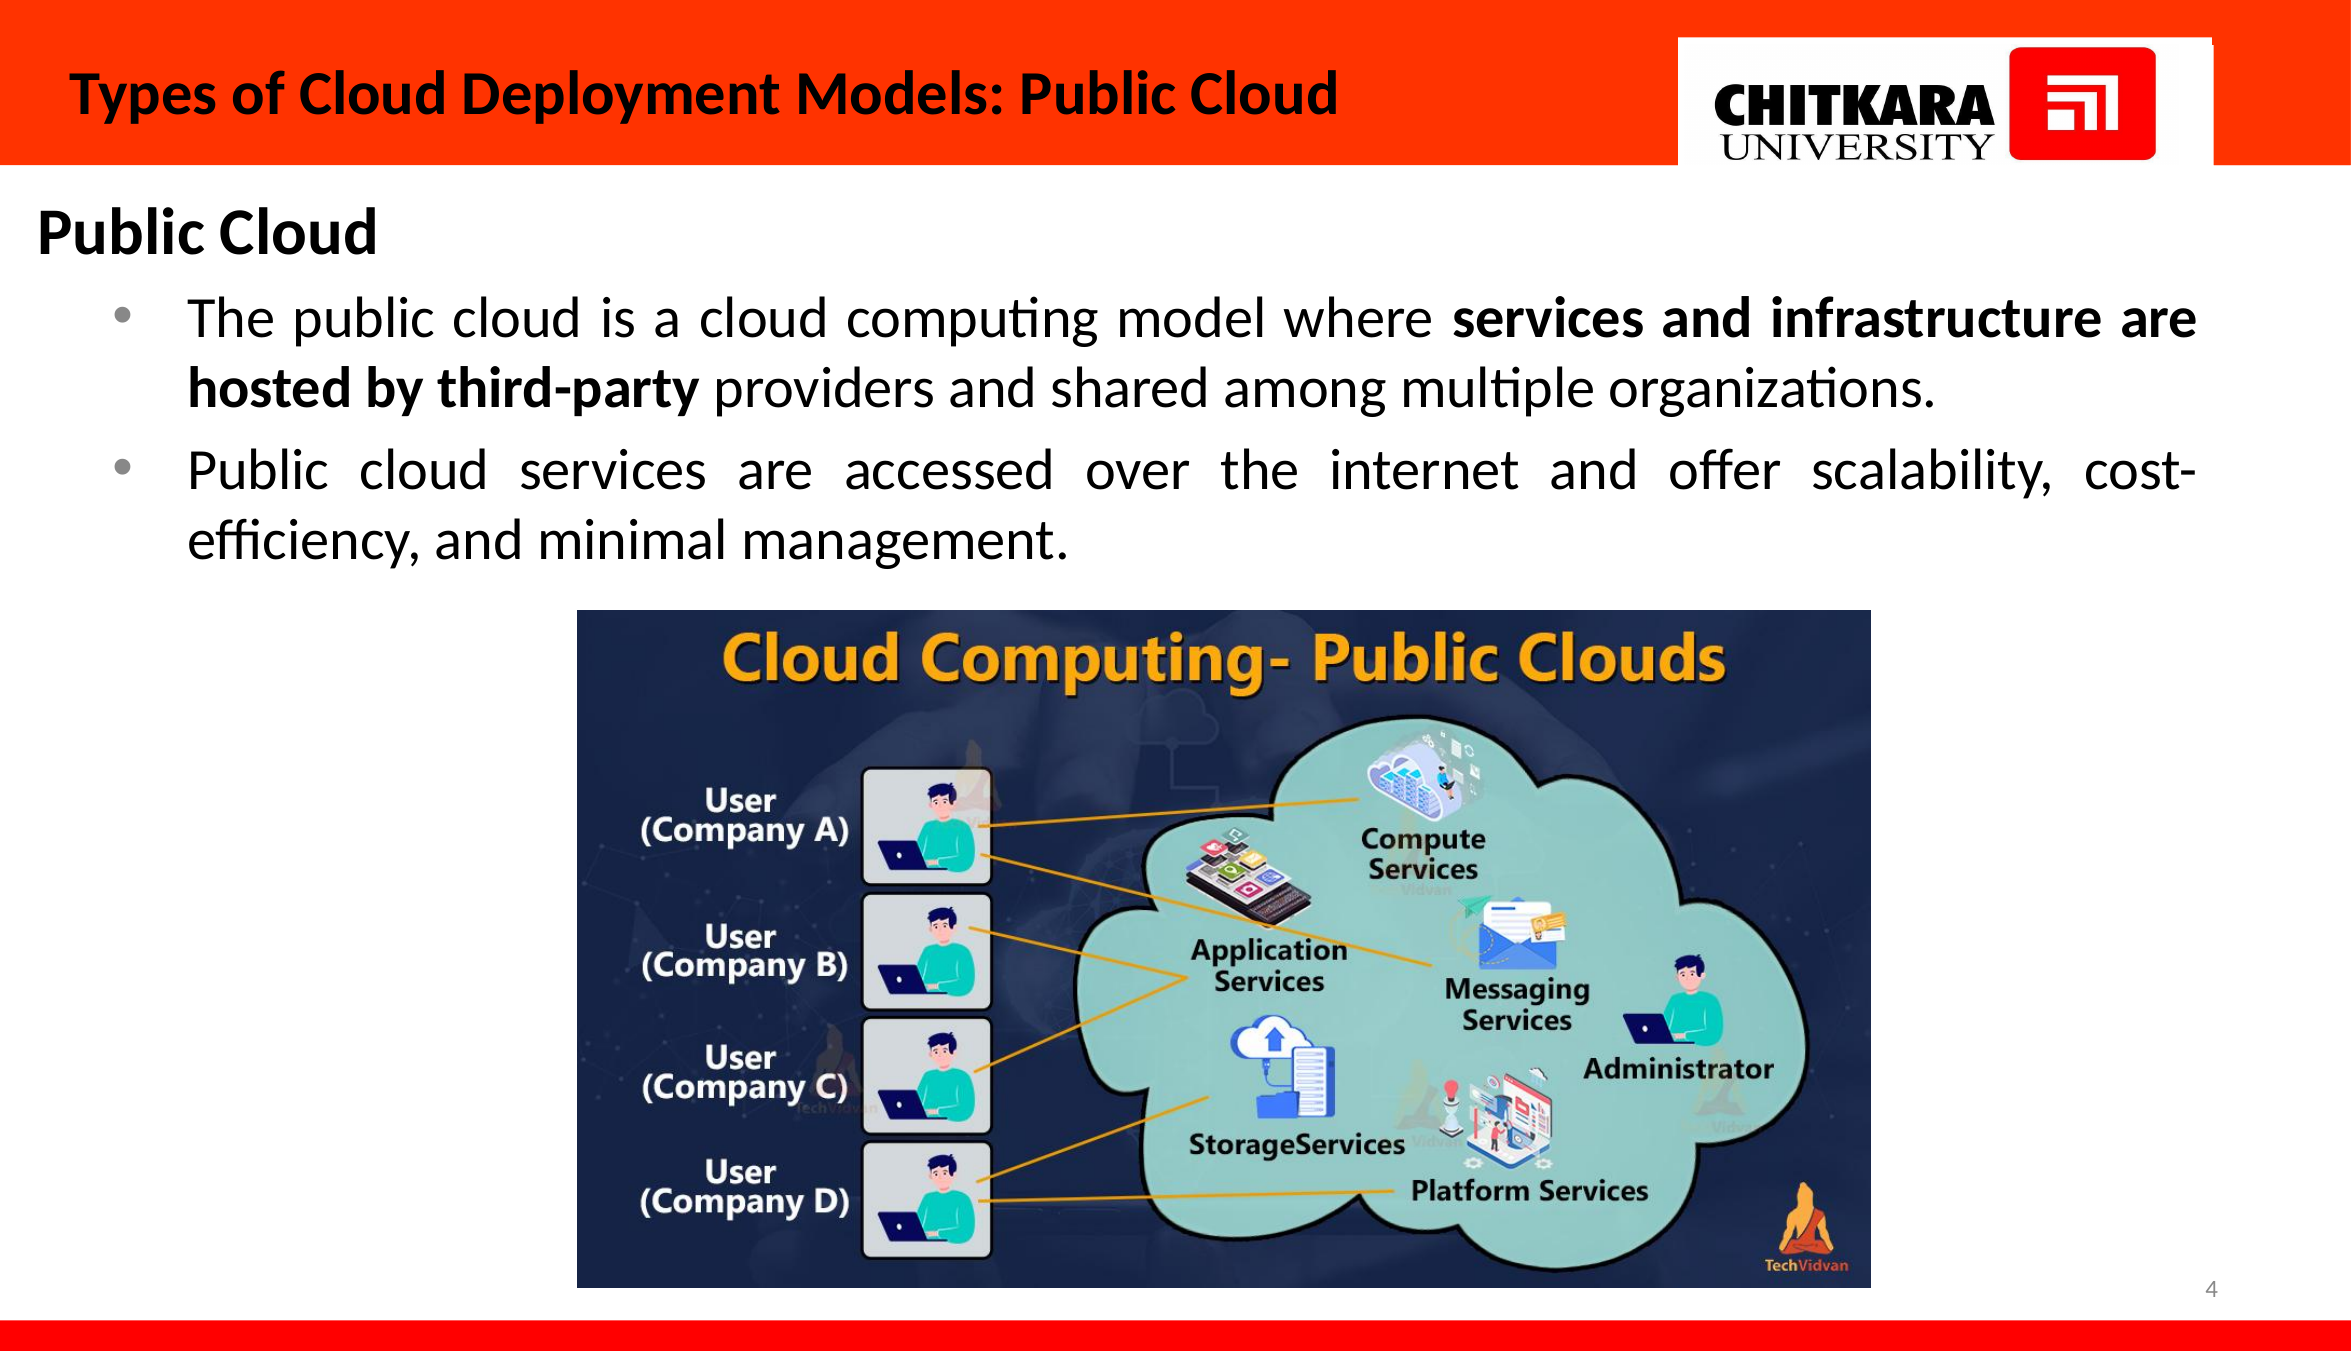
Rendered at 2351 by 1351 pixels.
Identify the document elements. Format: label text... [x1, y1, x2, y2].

picture [1684, 44, 2179, 165]
slide_number ‹#› [1684, 1251, 2234, 1324]
picture [577, 610, 1871, 1288]
title Types of Cloud Deployment Models: Public Cloud [0, 0, 1411, 181]
subtitle Public Cloud The public cloud is a cloud computing model where services and infrastructure are hosted by third-party providers and shared among multiple organizations. Public cloud services are accessed over the internet and offer scalability, cost-efficiency, and minimal management. [18, 180, 2214, 1170]
